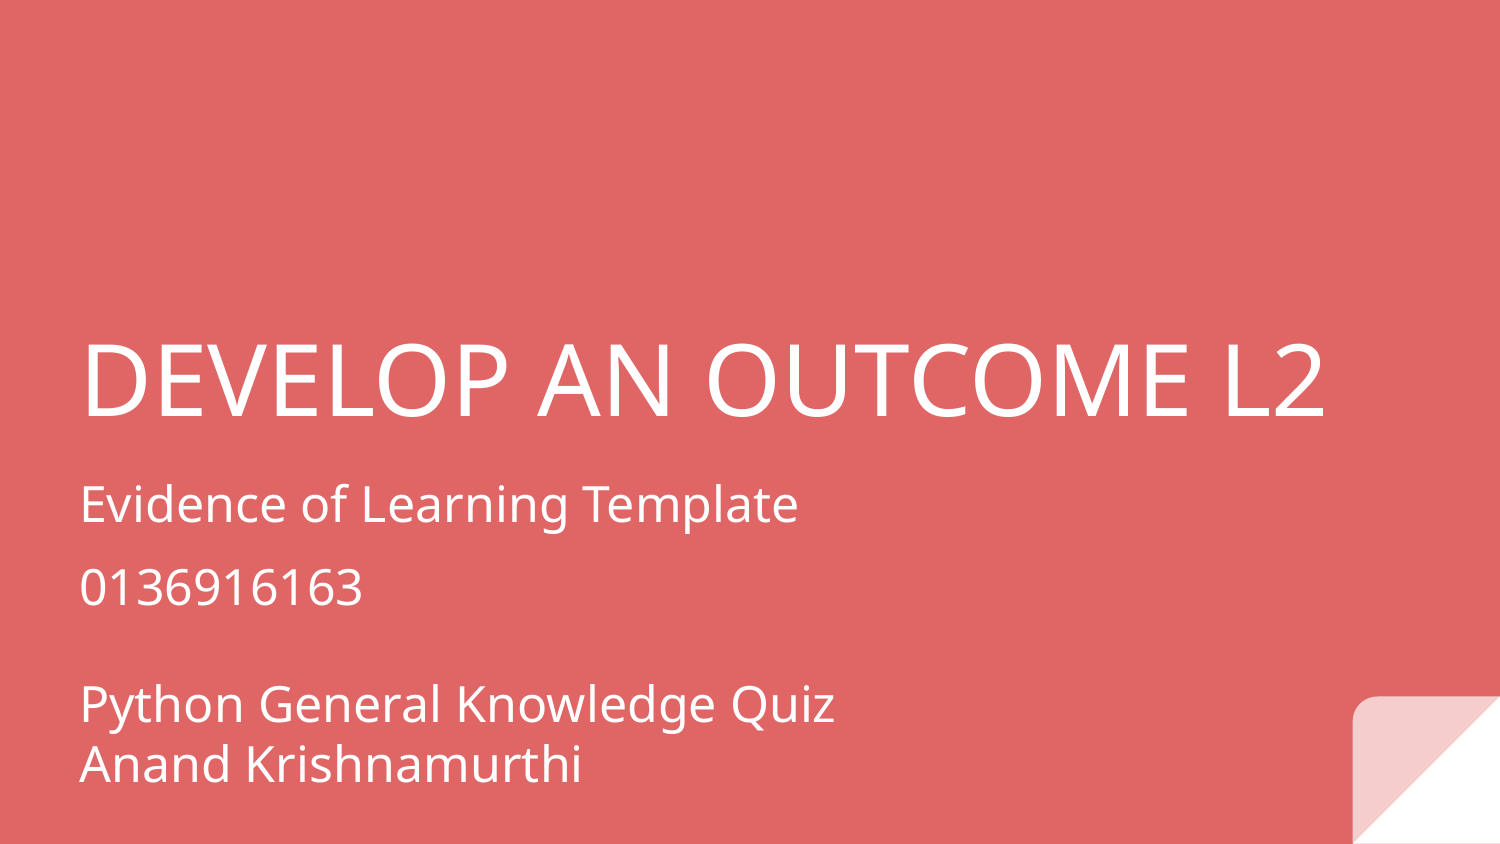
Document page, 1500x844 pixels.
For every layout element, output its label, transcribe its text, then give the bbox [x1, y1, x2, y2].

title DEVELOP AN OUTCOME L2 [64, 298, 1413, 452]
subtitle Python General Knowledge Quiz Anand Krishnamurthi [64, 657, 1413, 729]
subtitle Evidence of Learning Template [64, 457, 1413, 529]
subtitle 0136916163 [64, 540, 1413, 612]
